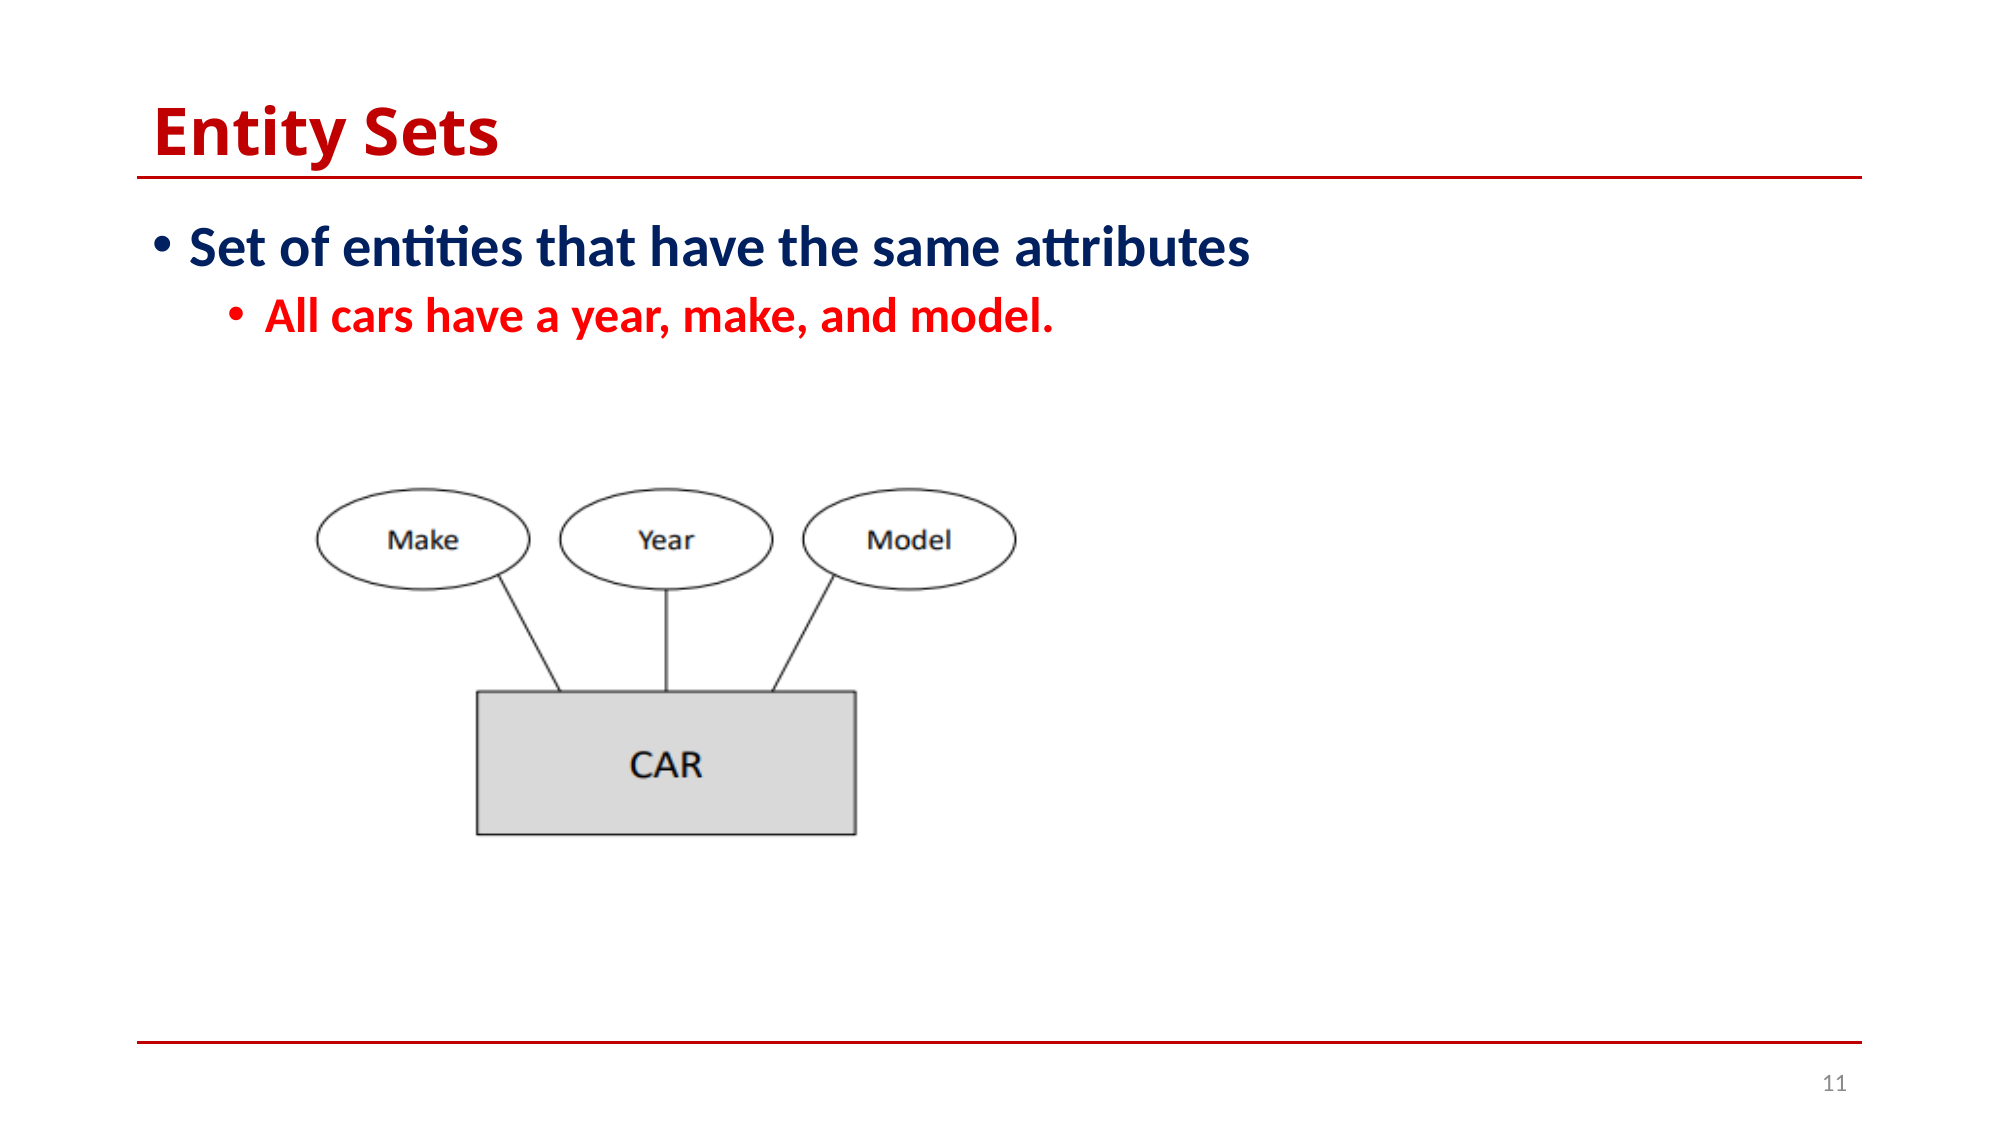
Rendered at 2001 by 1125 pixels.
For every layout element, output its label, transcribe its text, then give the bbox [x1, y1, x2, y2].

list Set of entities that have the same attributes All cars have a year, make, and model. [137, 208, 1302, 1014]
slide_number 11 [1412, 1051, 1863, 1111]
title Entity Sets [137, 90, 1863, 178]
picture [288, 439, 1046, 848]
